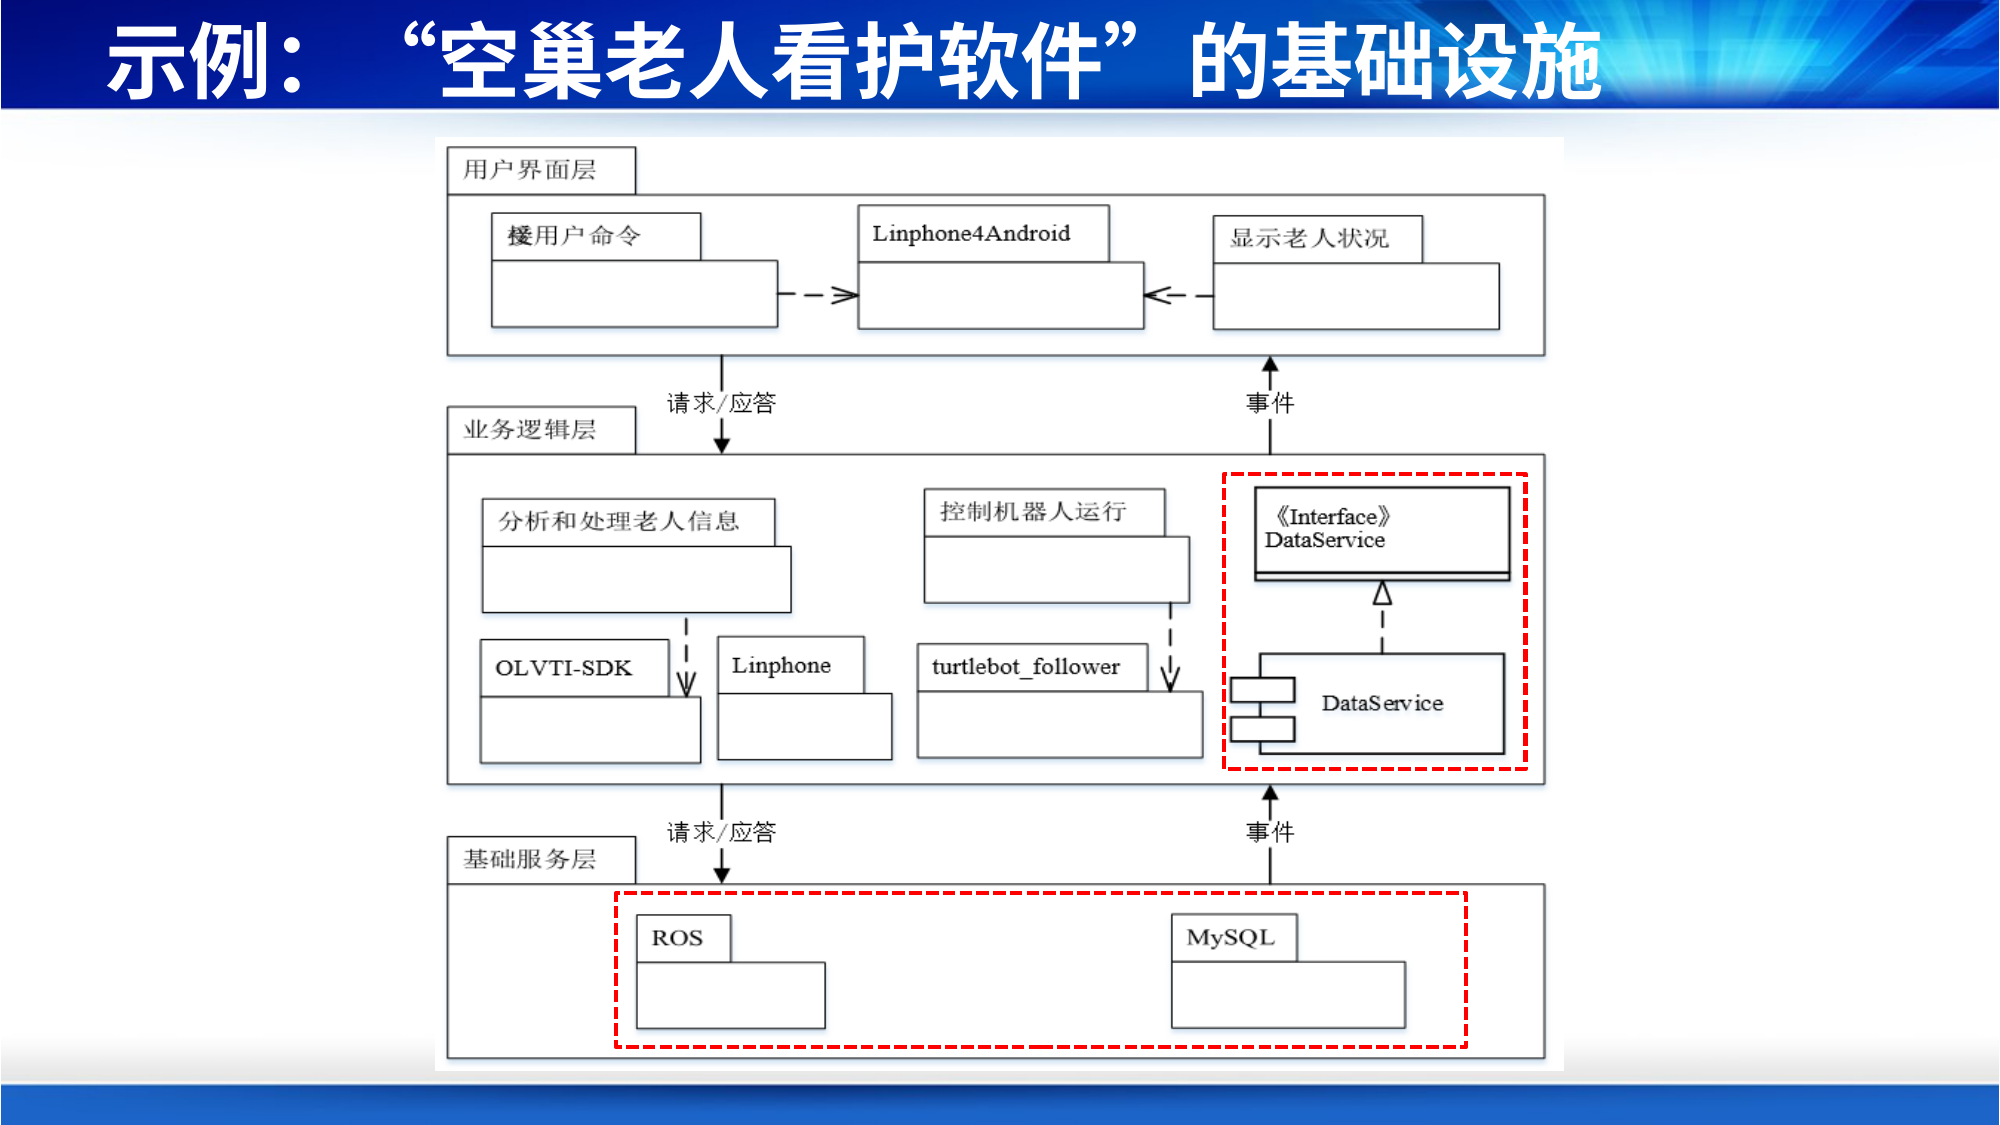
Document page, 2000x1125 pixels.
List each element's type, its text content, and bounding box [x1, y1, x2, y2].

title 示例：“空巢老人看护软件”的基础设施 [90, 1, 1880, 118]
picture [1, 0, 1999, 1125]
